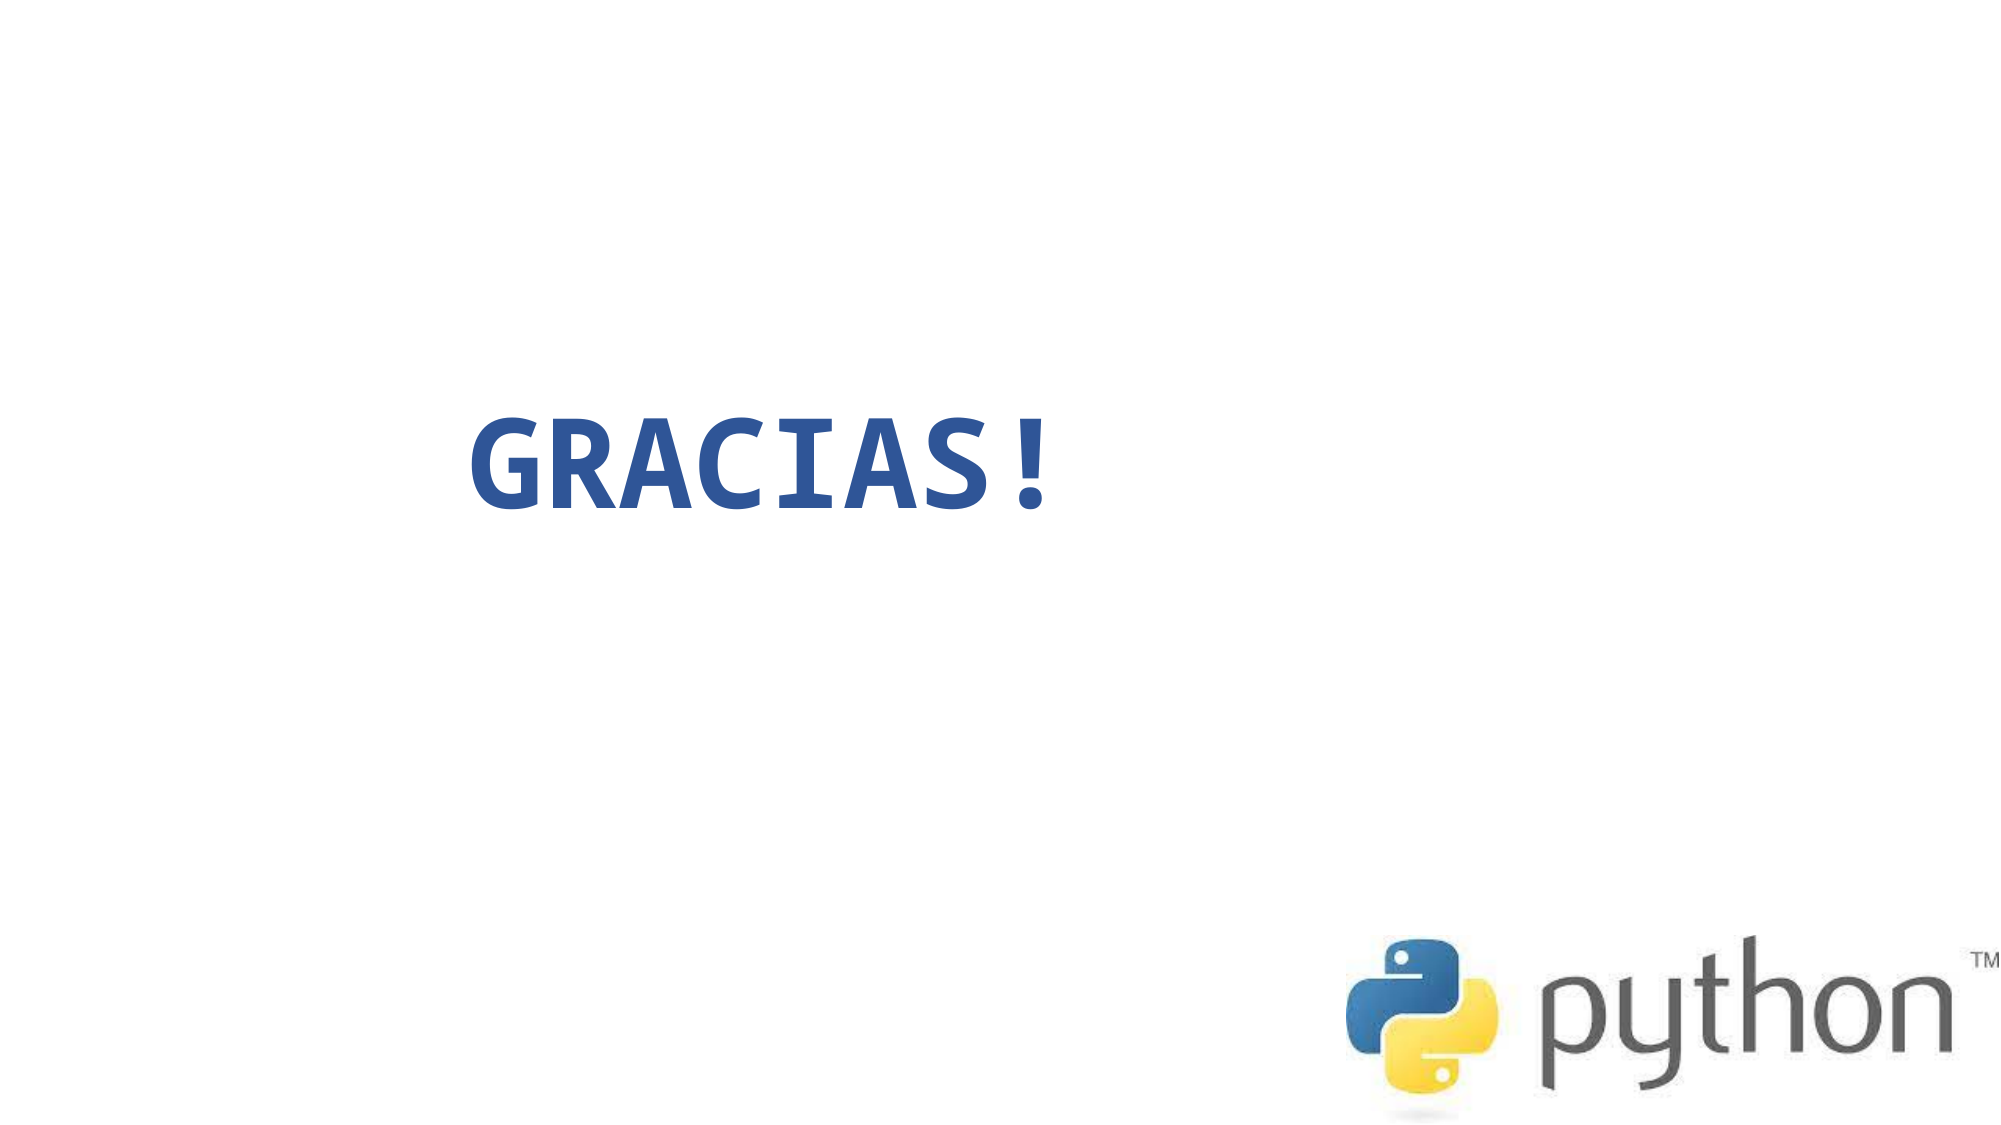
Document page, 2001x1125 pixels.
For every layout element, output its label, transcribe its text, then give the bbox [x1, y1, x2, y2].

picture [1346, 935, 1999, 1125]
text_box GRACIAS! [453, 375, 1083, 541]
